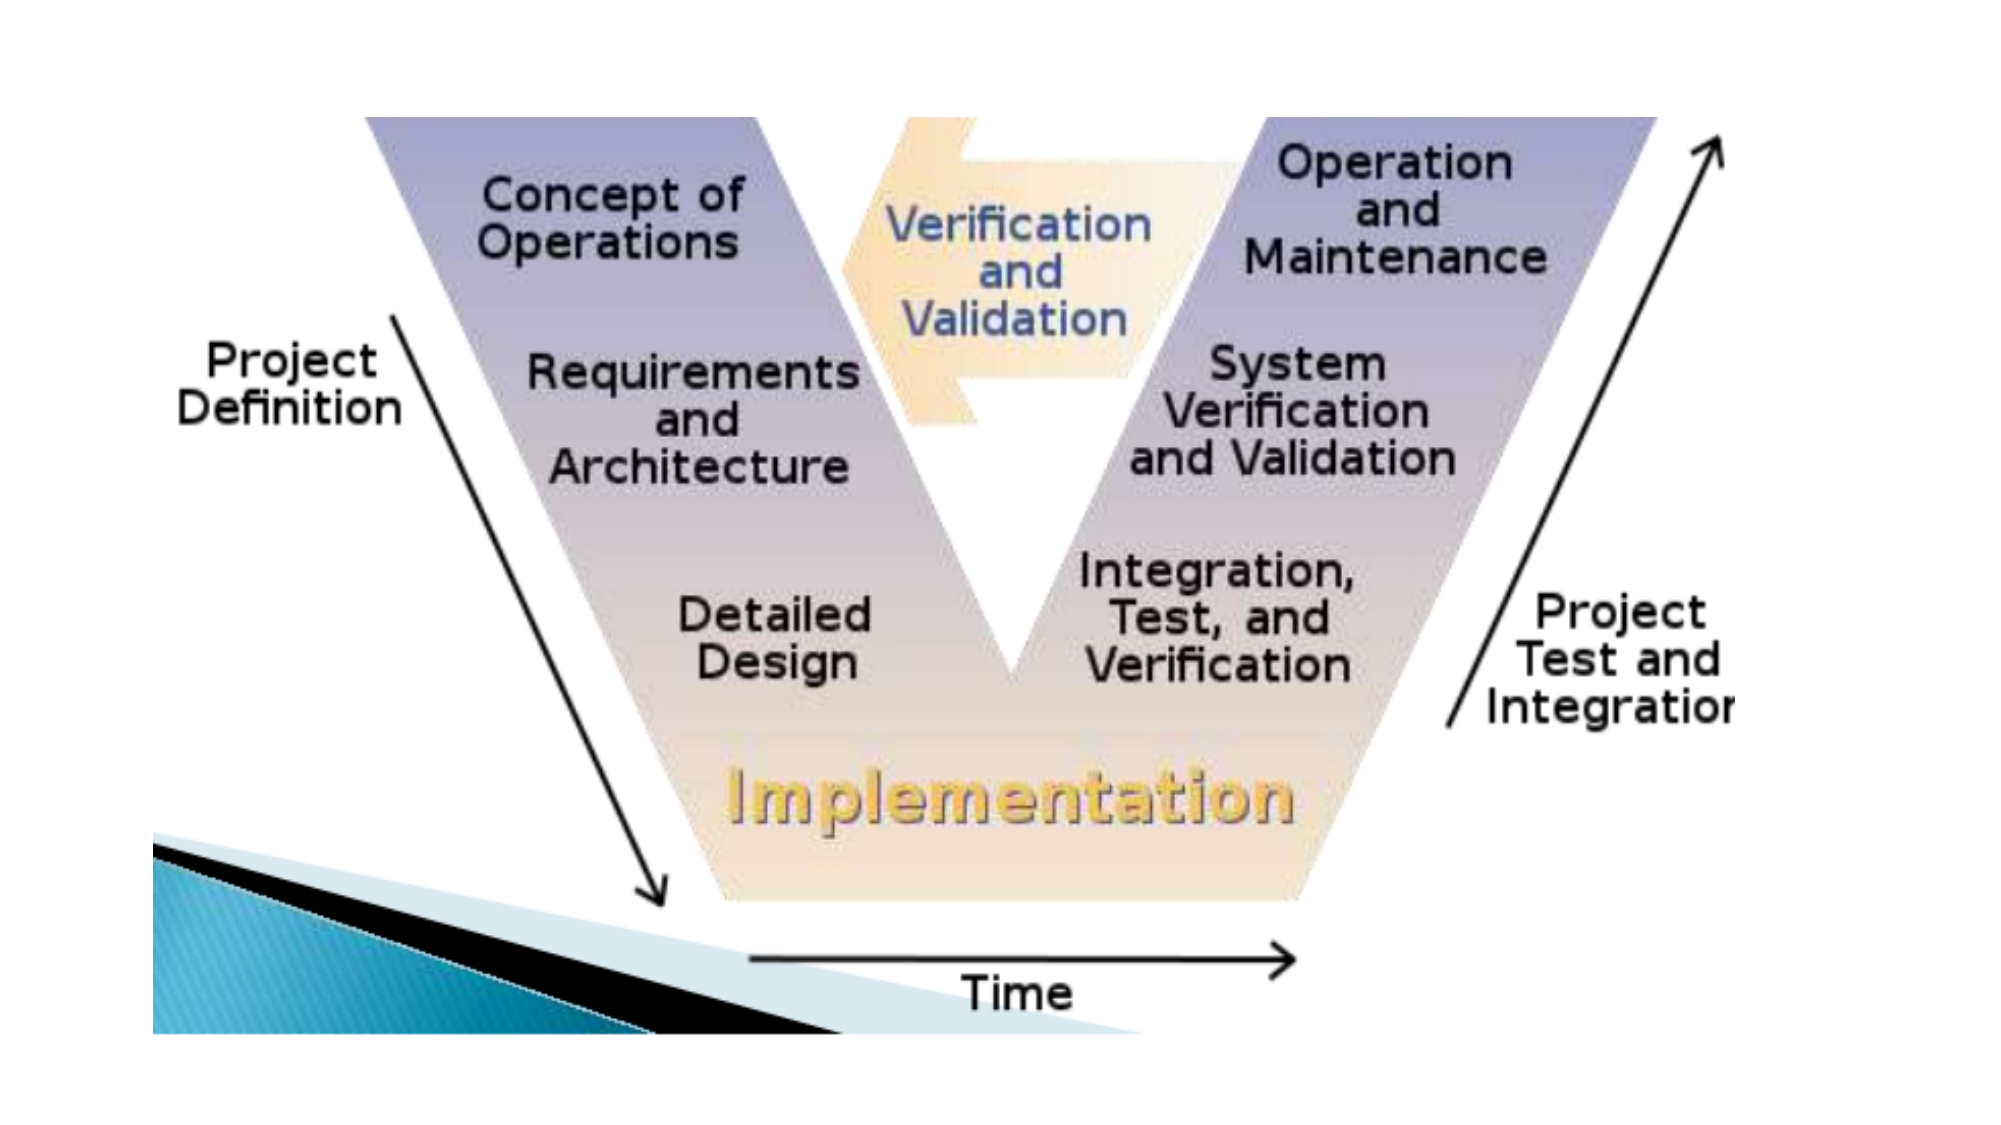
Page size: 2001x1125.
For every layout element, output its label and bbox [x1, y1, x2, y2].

list [153, 117, 1735, 1037]
